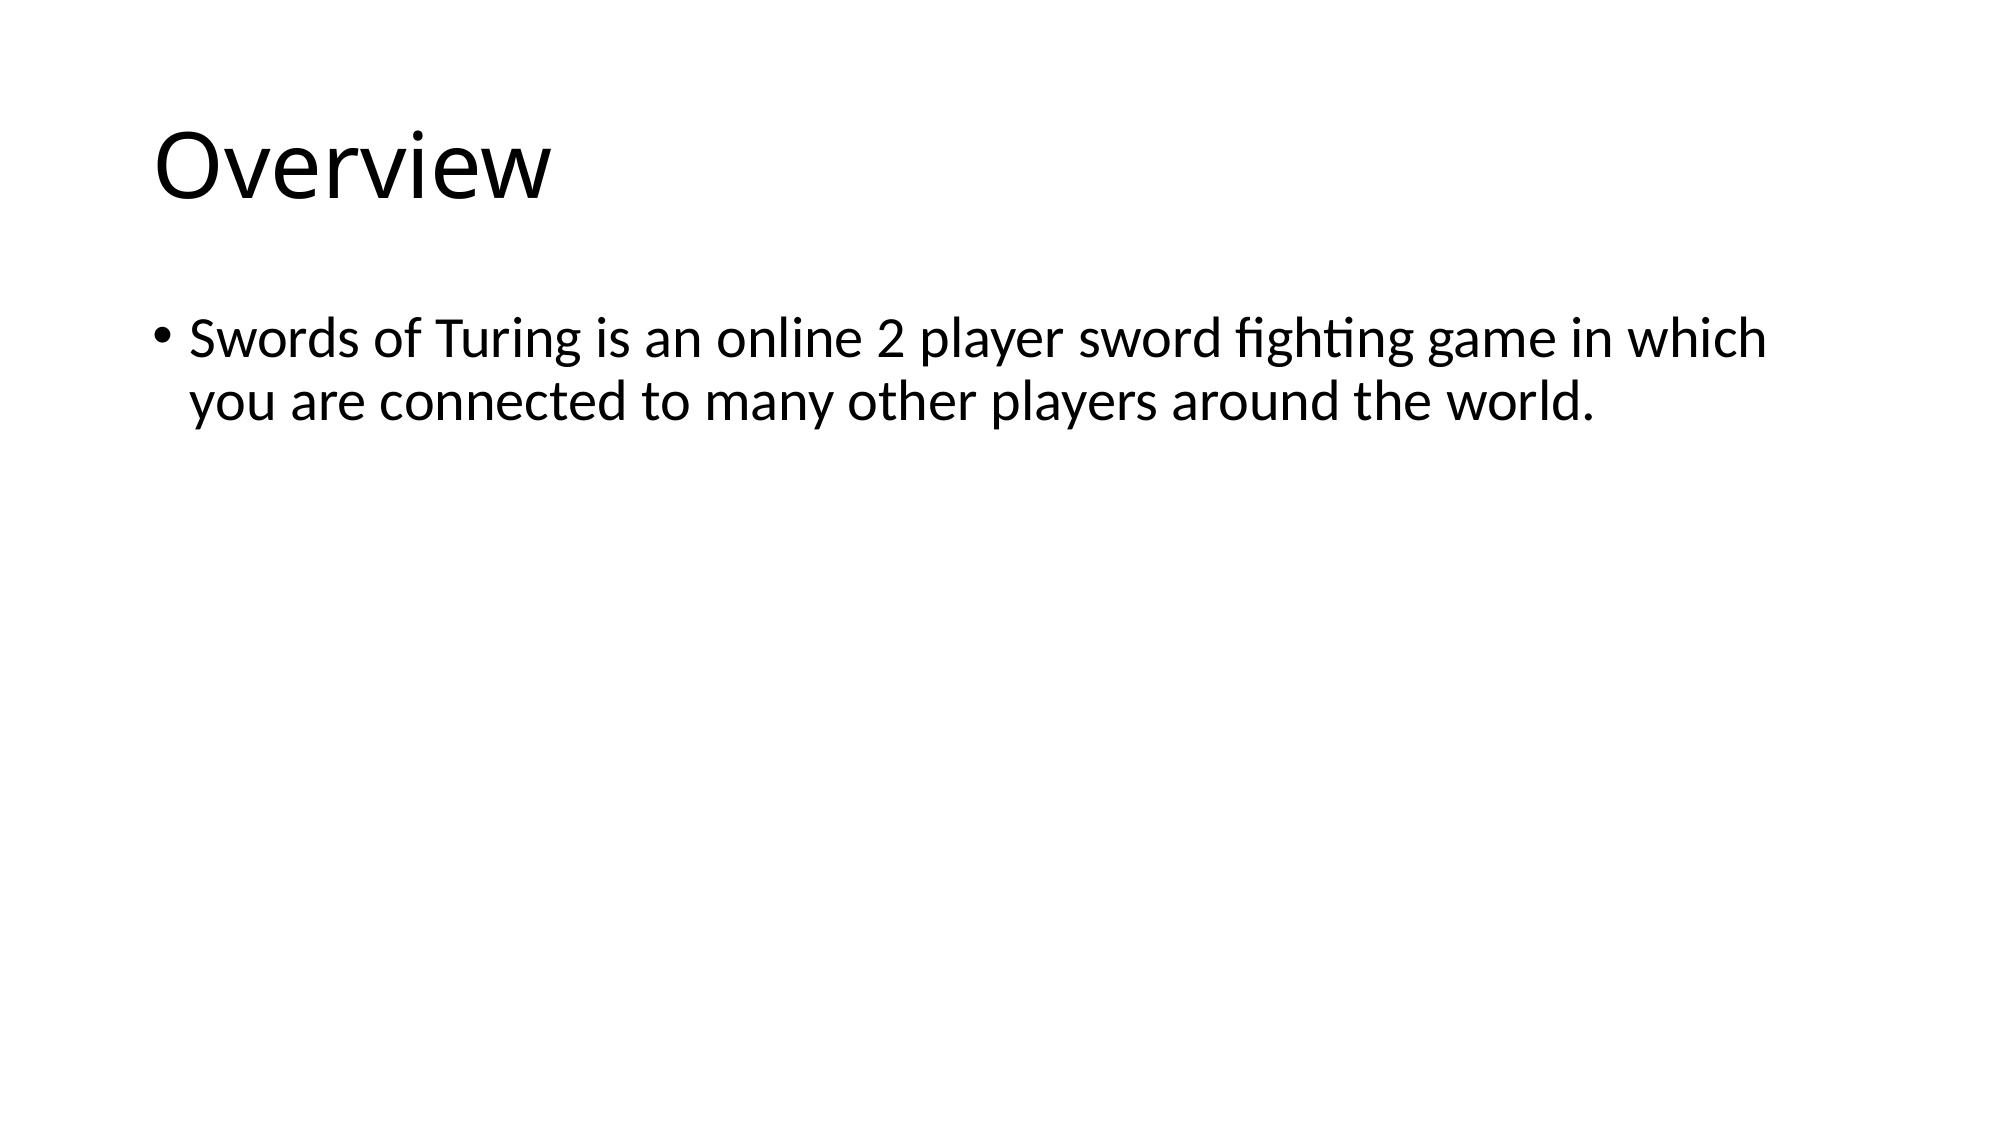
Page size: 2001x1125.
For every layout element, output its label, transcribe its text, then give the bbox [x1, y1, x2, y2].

list Swords of Turing is an online 2 player sword fighting game in which you are connected to many other players around the world. [137, 299, 1863, 1014]
title Overview [137, 59, 1863, 278]
